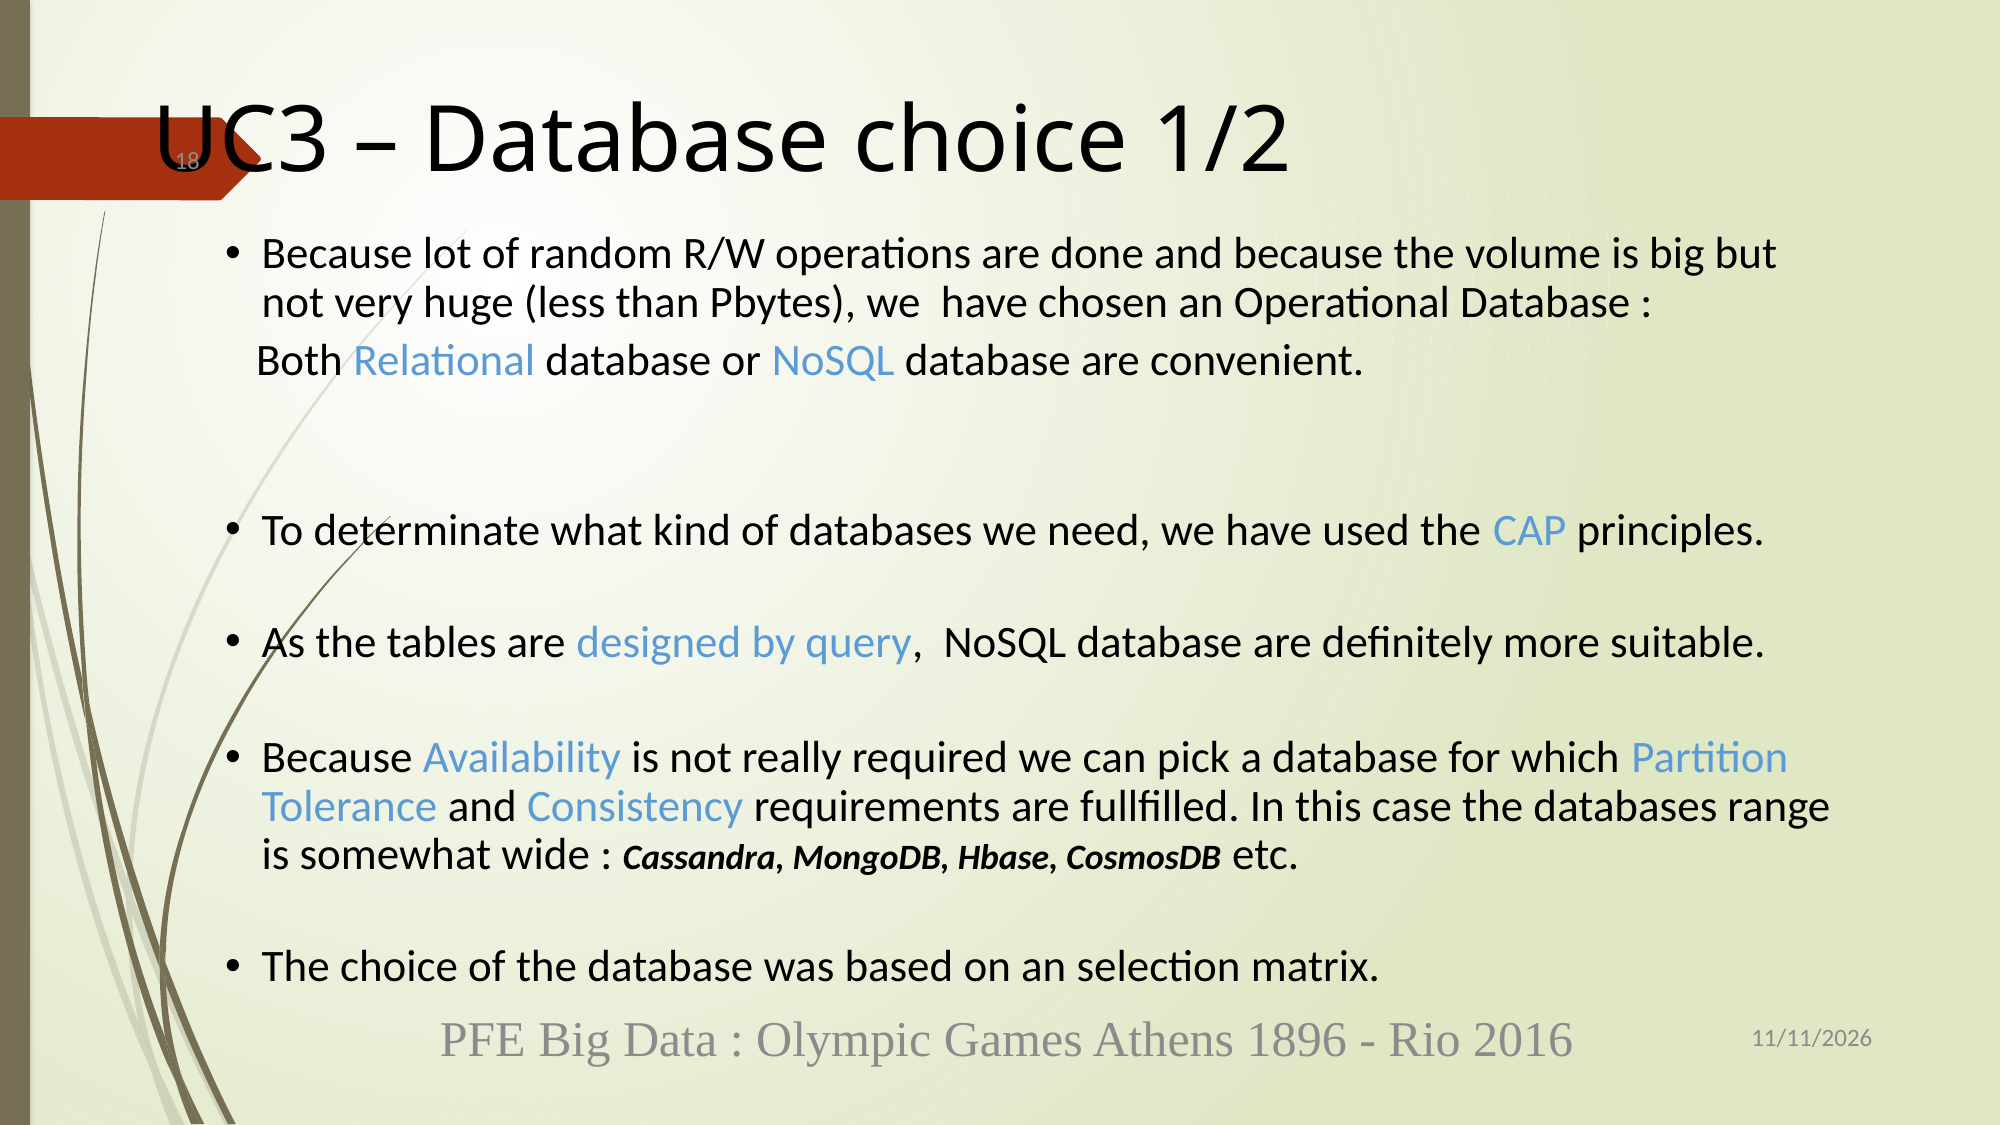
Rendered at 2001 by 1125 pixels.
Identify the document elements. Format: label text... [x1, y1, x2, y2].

text_box UC3 – Database choice 1/2 [137, 59, 1863, 222]
footer PFE Big Data : Olympic Games Athens 1896 - Rio 2016 [424, 1006, 1675, 1067]
text_box Because lot of random R/W operations are done and because the volume is big but not very huge (less than Pbytes), we have chosen an Operational Database : Both Relational database or NoSQL database are convenient. To determinate what kind of databases we need, we have used the CAP principles. As the tables are designed by query, NoSQL database are definitely more suitable. Because Availability is not really required we can pick a database for which Partition Tolerance and Consistency requirements are fullfilled. In this case the databases range is somewhat wide : Cassandra, MongoDB, Hbase, CosmosDB etc. The choice of the database was based on an selection matrix. [137, 222, 1863, 1014]
slide_number 18 [87, 129, 216, 190]
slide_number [1699, 1005, 1888, 1067]
